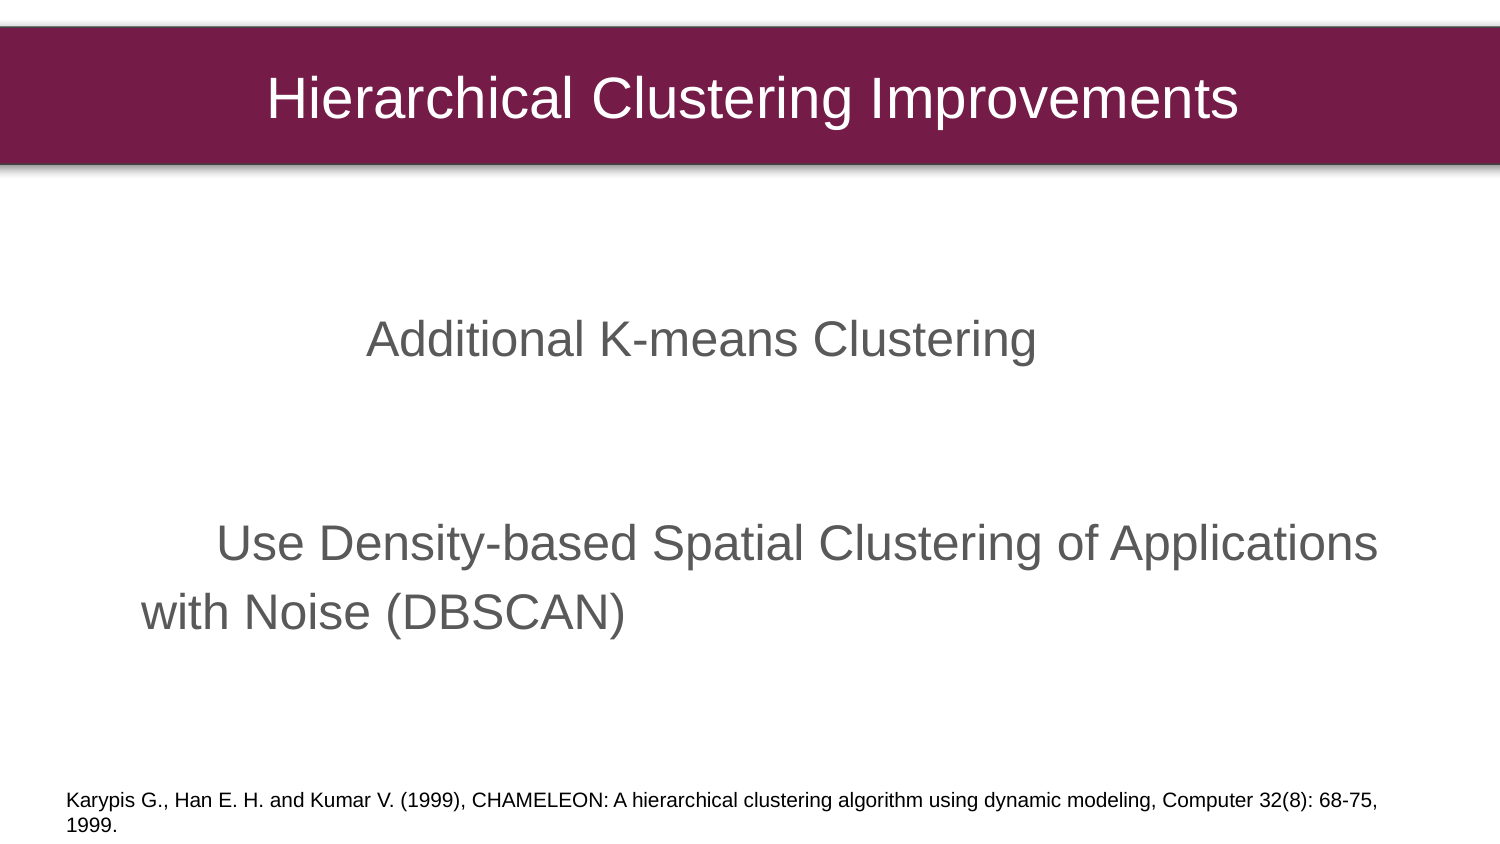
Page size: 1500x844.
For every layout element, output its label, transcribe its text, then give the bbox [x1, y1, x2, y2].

text_box Hierarchical Clustering Improvements [0, 27, 1500, 165]
list Additional K-means Clustering Use Density-based Spatial Clustering of Applications with Noise (DBSCAN) [51, 189, 1449, 750]
text_box Karypis G., Han E. H. and Kumar V. (1999), CHAMELEON: A hierarchical clustering algorithm using dynamic modeling, Computer 32(8): 68-75, 1999. [51, 771, 1449, 814]
